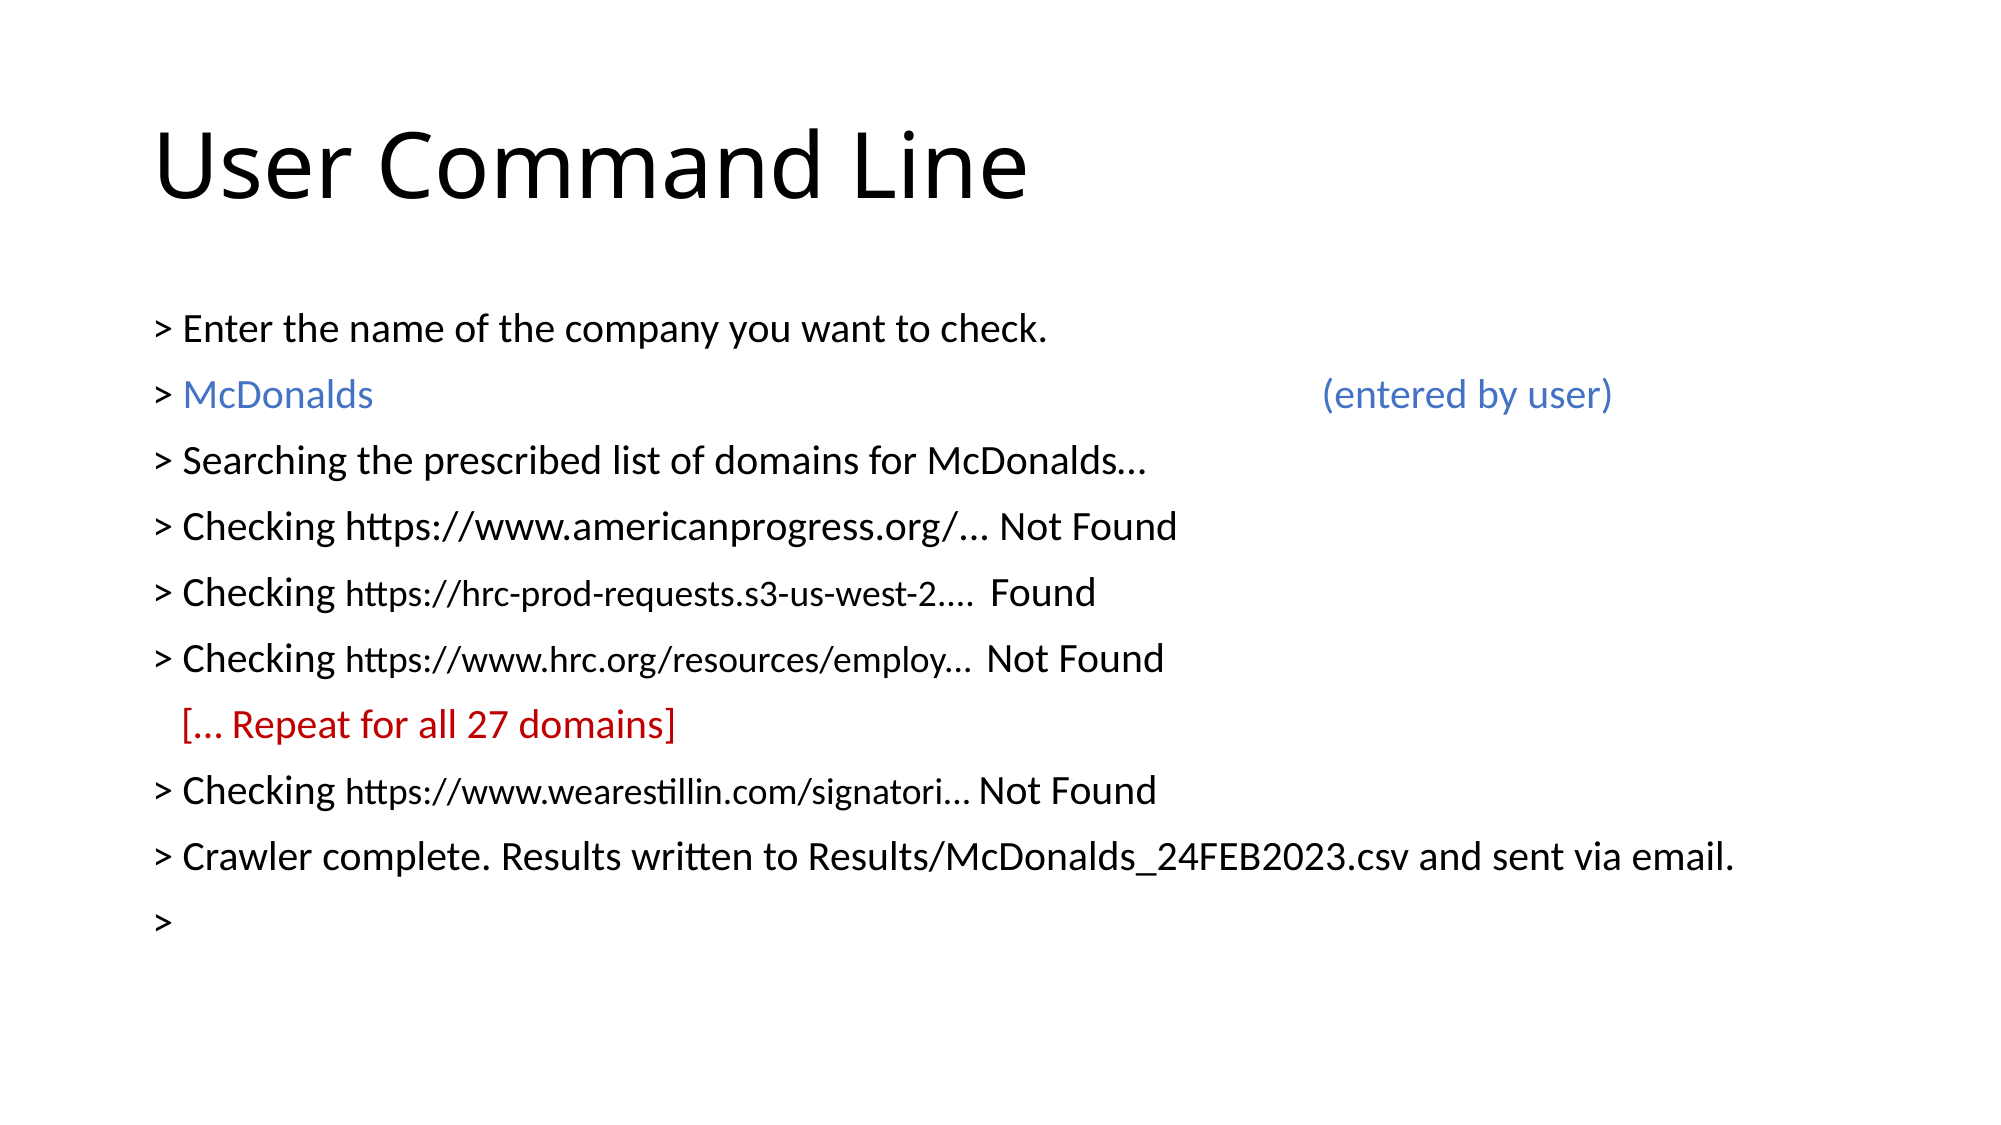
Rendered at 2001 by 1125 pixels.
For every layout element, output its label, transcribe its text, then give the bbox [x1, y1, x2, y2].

list > Enter the name of the company you want to check. > McDonalds (entered by user) > Searching the prescribed list of domains for McDonalds… > Checking https://www.americanprogress.org/... Not Found > Checking https://hrc-prod-requests.s3-us-west-2.... Found > Checking https://www.hrc.org/resources/employ... Not Found [… Repeat for all 27 domains] > Checking https://www.wearestillin.com/signatori... Not Found > Crawler complete. Results written to Results/McDonalds_24FEB2023.csv and sent via email. > [137, 299, 1863, 1014]
title User Command Line [137, 59, 1863, 278]
